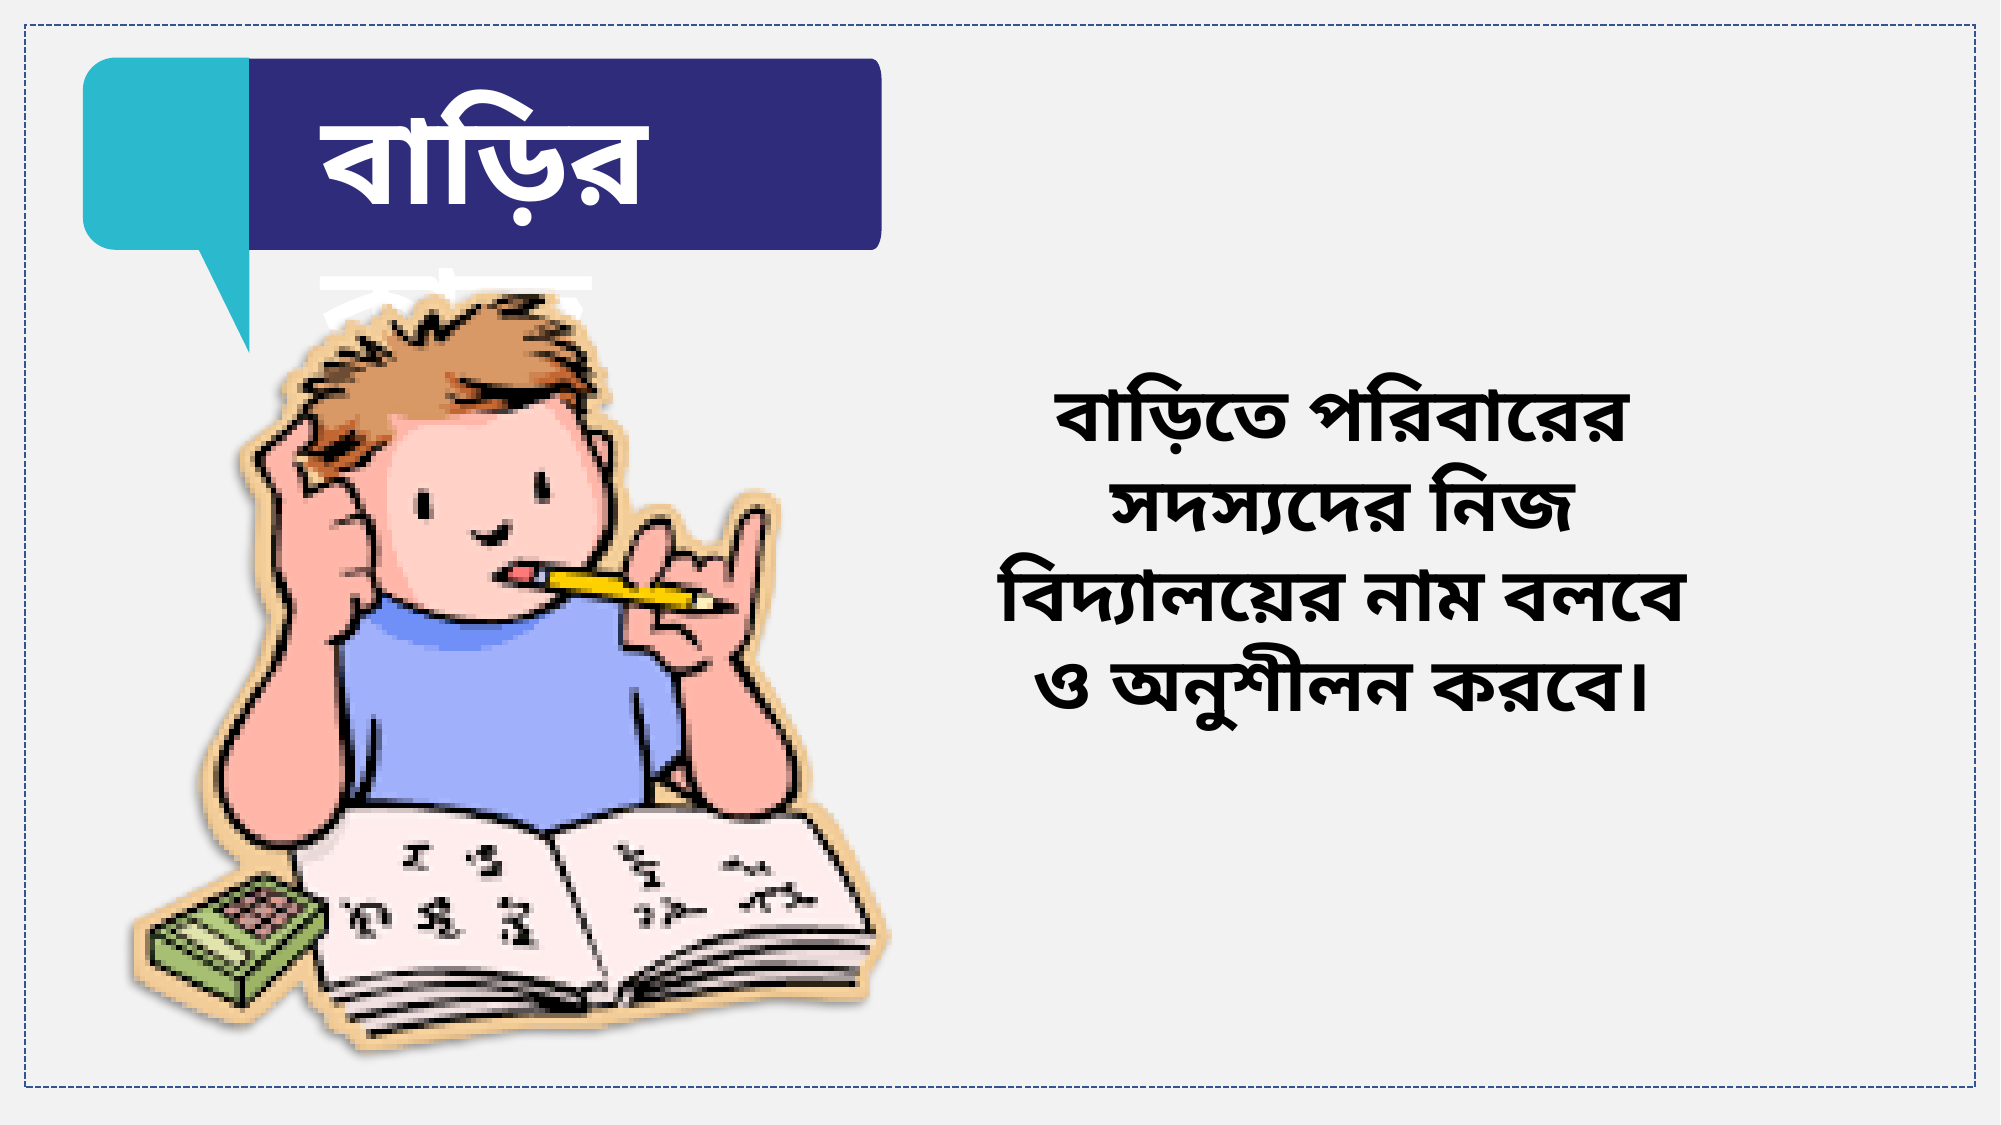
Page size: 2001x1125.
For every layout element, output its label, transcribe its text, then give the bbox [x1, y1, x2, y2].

text_box বাড়িতে পরিবারের সদস্যদের নিজ বিদ্যালয়ের নাম বলবে ও অনুশীলন করবে। [952, 359, 1734, 734]
picture [35, 257, 942, 1088]
text_box [24, 24, 1976, 1088]
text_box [82, 57, 882, 257]
